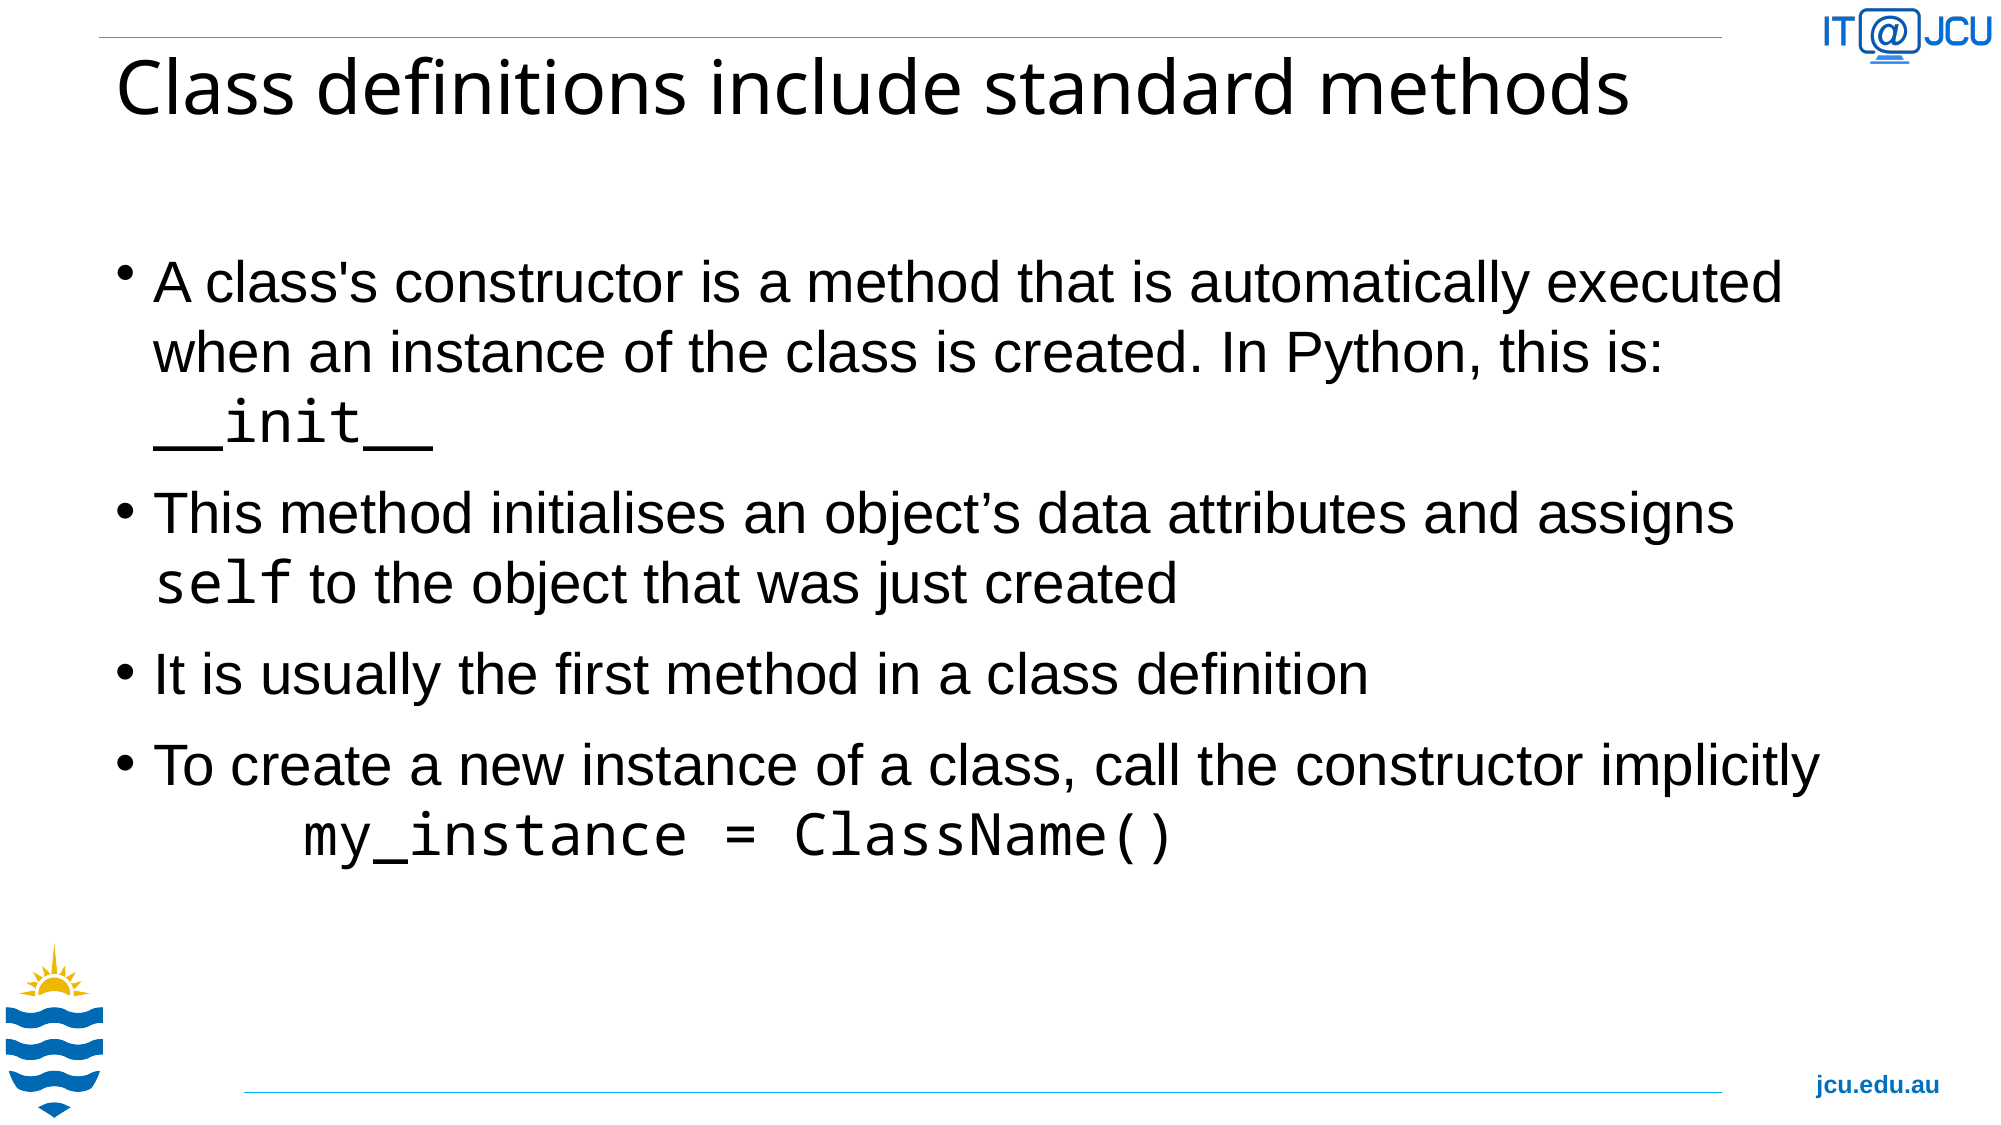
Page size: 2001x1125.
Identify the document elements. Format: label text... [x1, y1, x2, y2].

picture [0, 942, 110, 1125]
picture [1822, 6, 1995, 67]
title Class definitions include standard methods [100, 42, 1895, 224]
list A class's constructor is a method that is automatically executed when an instance of the class is created. In Python, this is: __init__ This method initialises an object’s data attributes and assigns self to the object that was just created It is usually the first method in a class definition To create a new instance of a class, call the constructor implicitly my_instance = ClassName() [100, 237, 1895, 1094]
